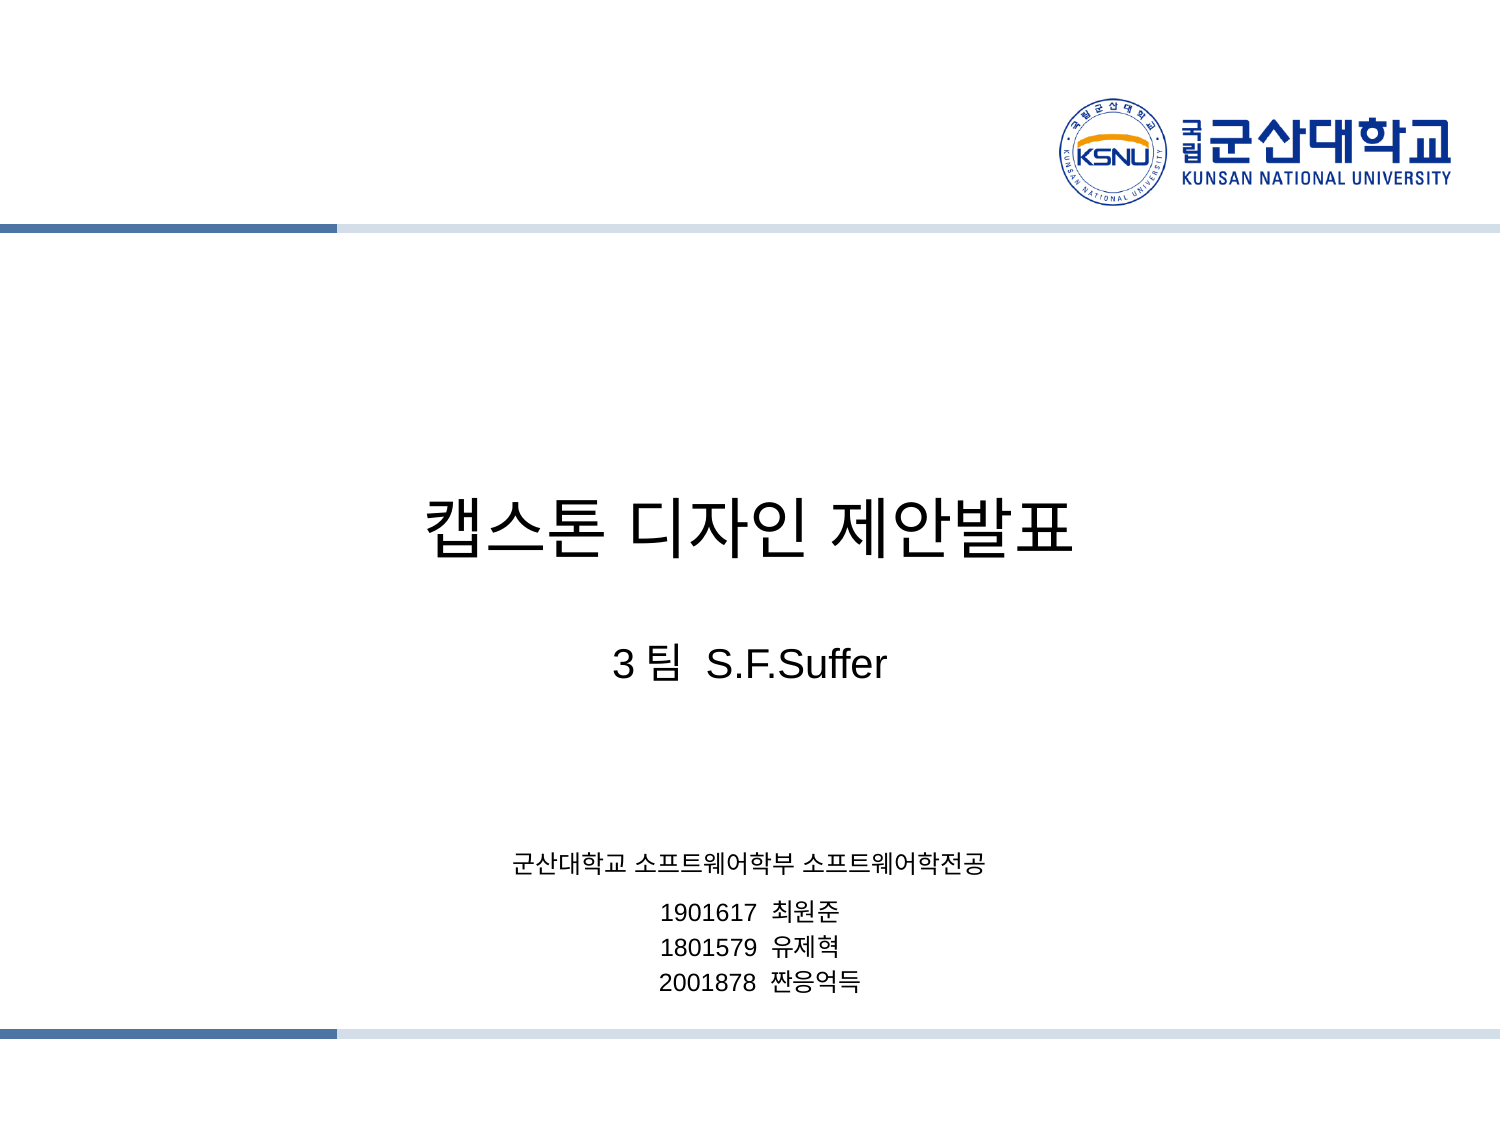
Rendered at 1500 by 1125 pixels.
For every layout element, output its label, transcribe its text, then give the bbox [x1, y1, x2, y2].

subtitle 3팀 S.F.Suffer 1901617 최원준 1801579 유제혁 2001878 짠응억득 [118, 692, 1382, 941]
picture [1059, 98, 1451, 206]
text_box 캡스톤 디자인 제안발표 [194, 479, 1306, 575]
text_box 군산대학교 소프트웨어학부 소프트웨어학전공 [297, 834, 1203, 892]
